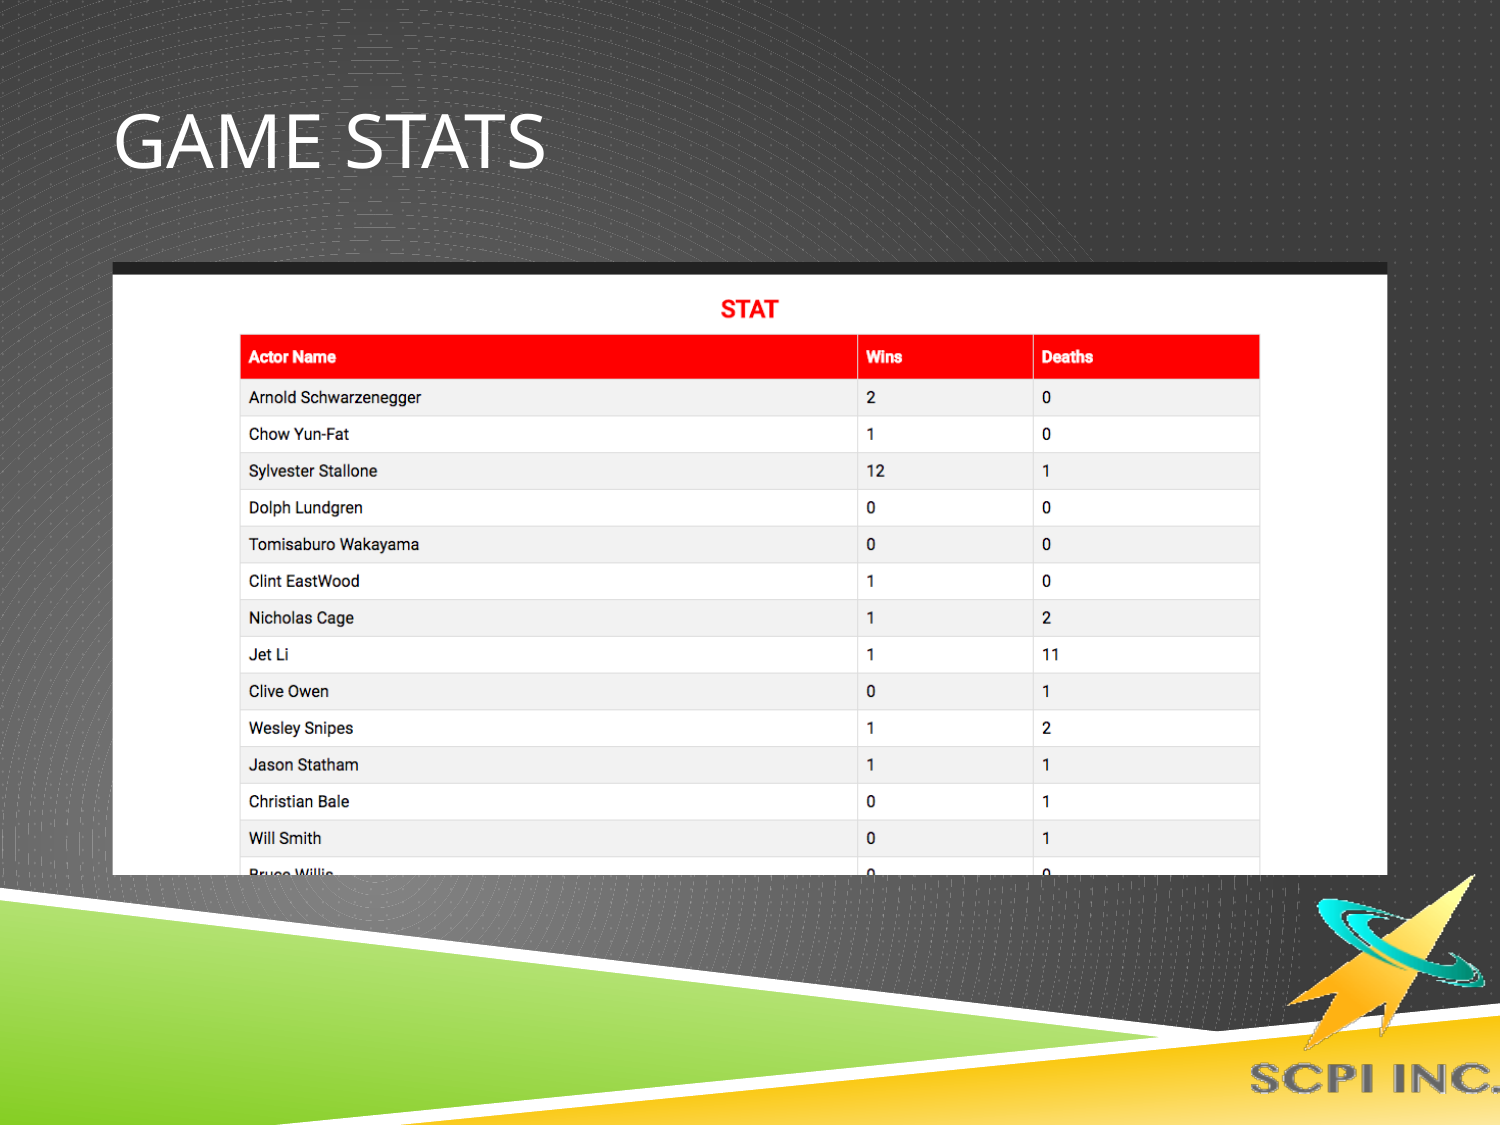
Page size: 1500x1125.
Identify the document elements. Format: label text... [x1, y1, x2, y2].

title Game Stats [112, 45, 1388, 233]
picture [1251, 874, 1500, 1094]
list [112, 262, 1388, 876]
